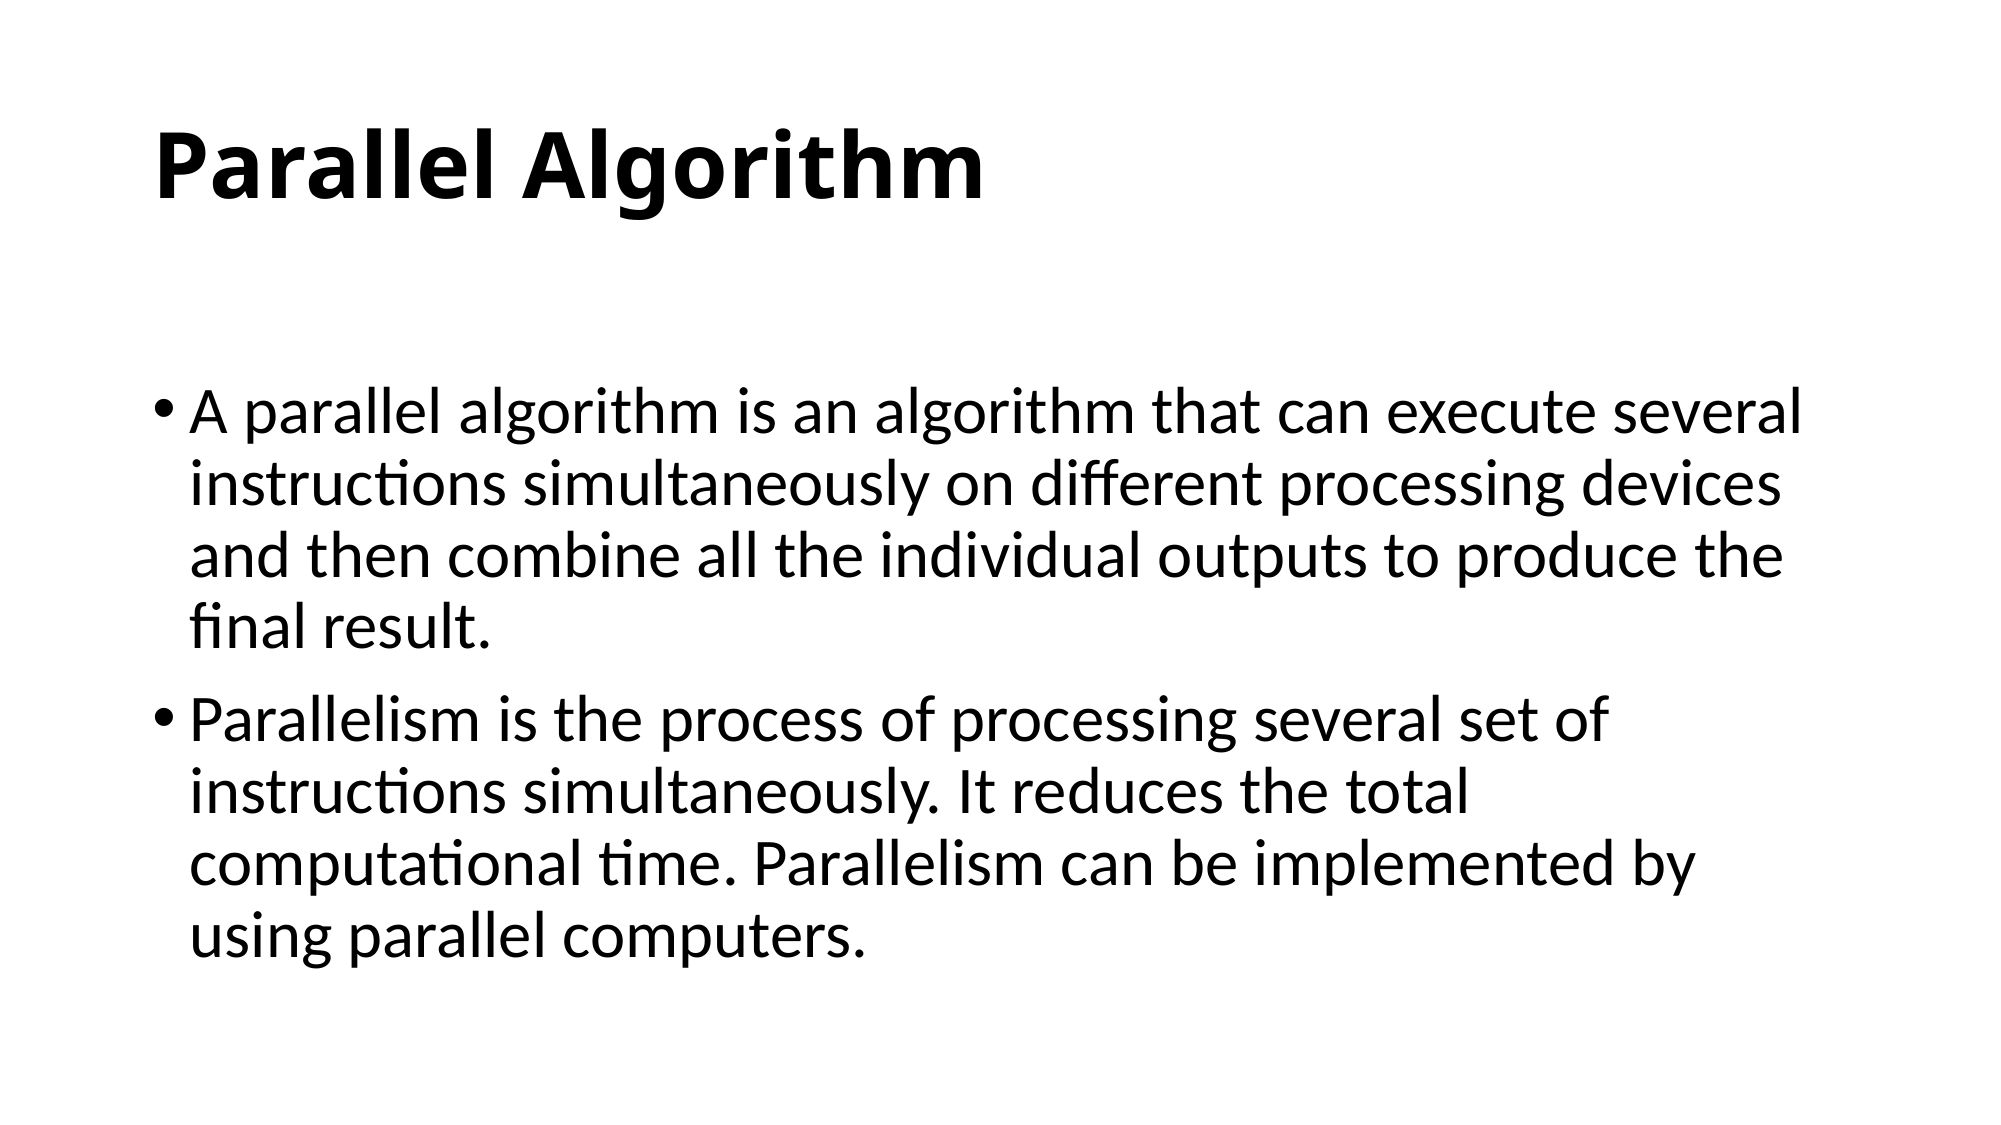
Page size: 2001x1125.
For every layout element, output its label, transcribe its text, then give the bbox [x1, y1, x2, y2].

title Parallel Algorithm [137, 59, 1863, 277]
list A parallel algorithm is an algorithm that can execute several instructions simultaneously on different processing devices and then combine all the individual outputs to produce the final result. Parallelism is the process of processing several set of instructions simultaneously. It reduces the total computational time. Parallelism can be implemented by using parallel computers. [137, 277, 1863, 992]
